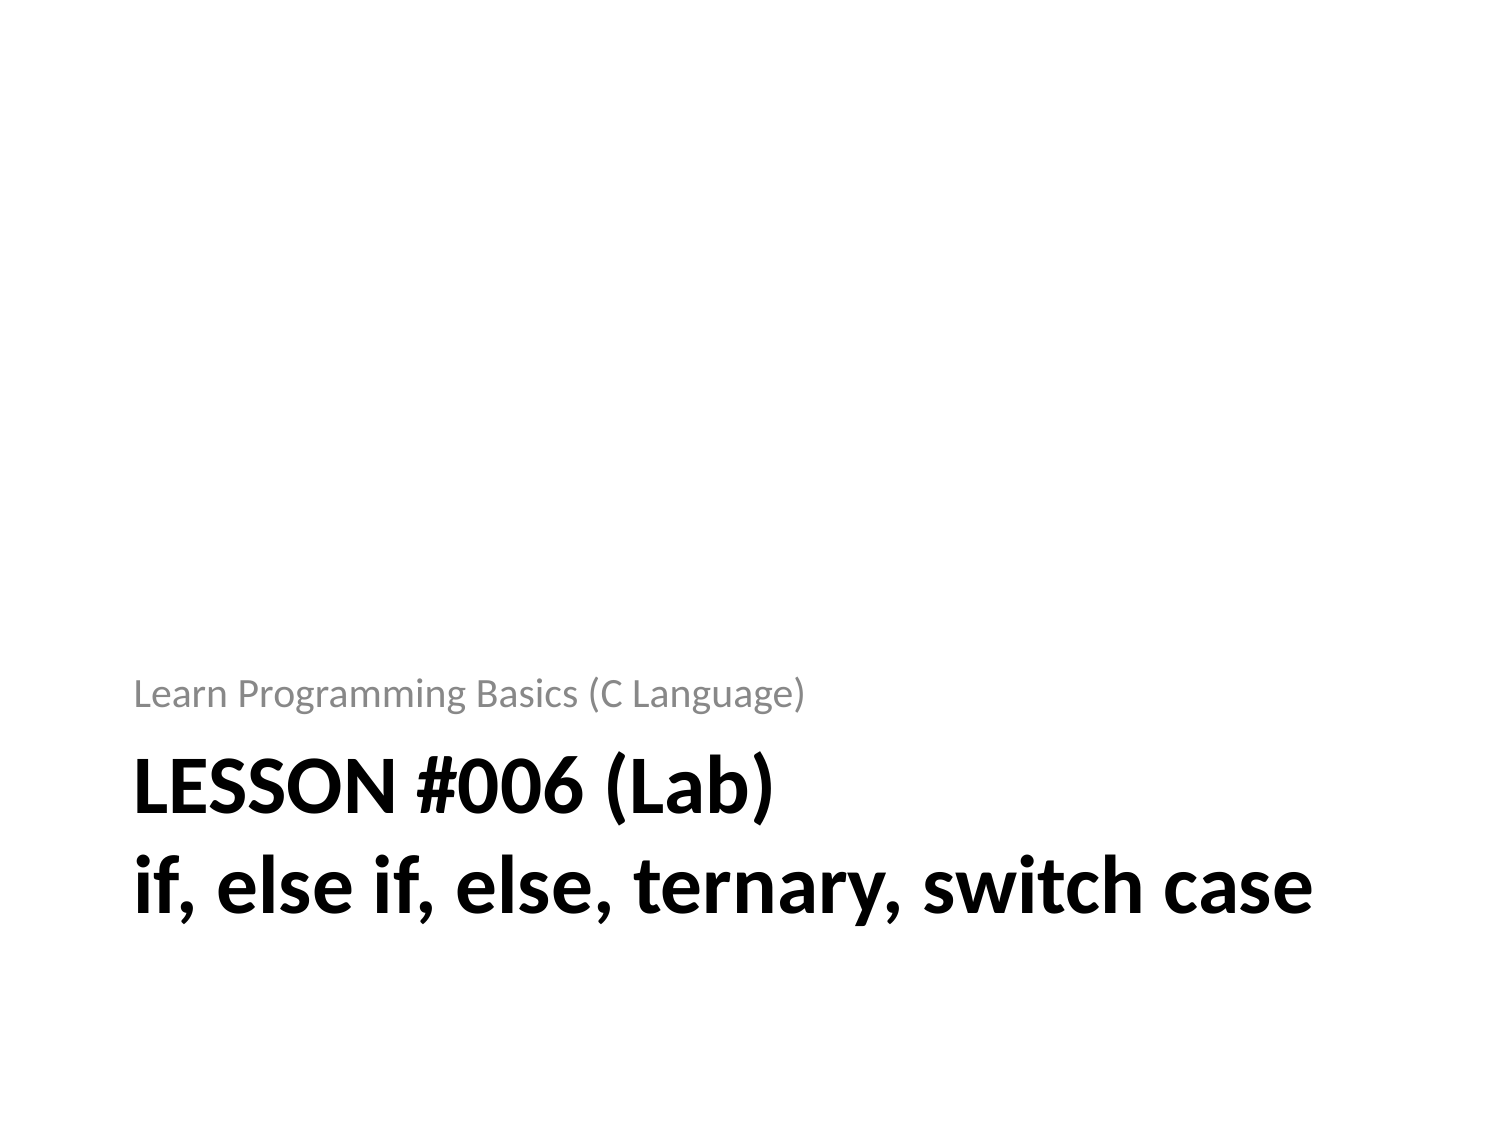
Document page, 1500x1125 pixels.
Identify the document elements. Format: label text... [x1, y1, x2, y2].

list Learn Programming Basics (C Language) [118, 476, 1394, 723]
title LESSON #006 (Lab) if, else if, else, ternary, switch case [118, 723, 1394, 1054]
